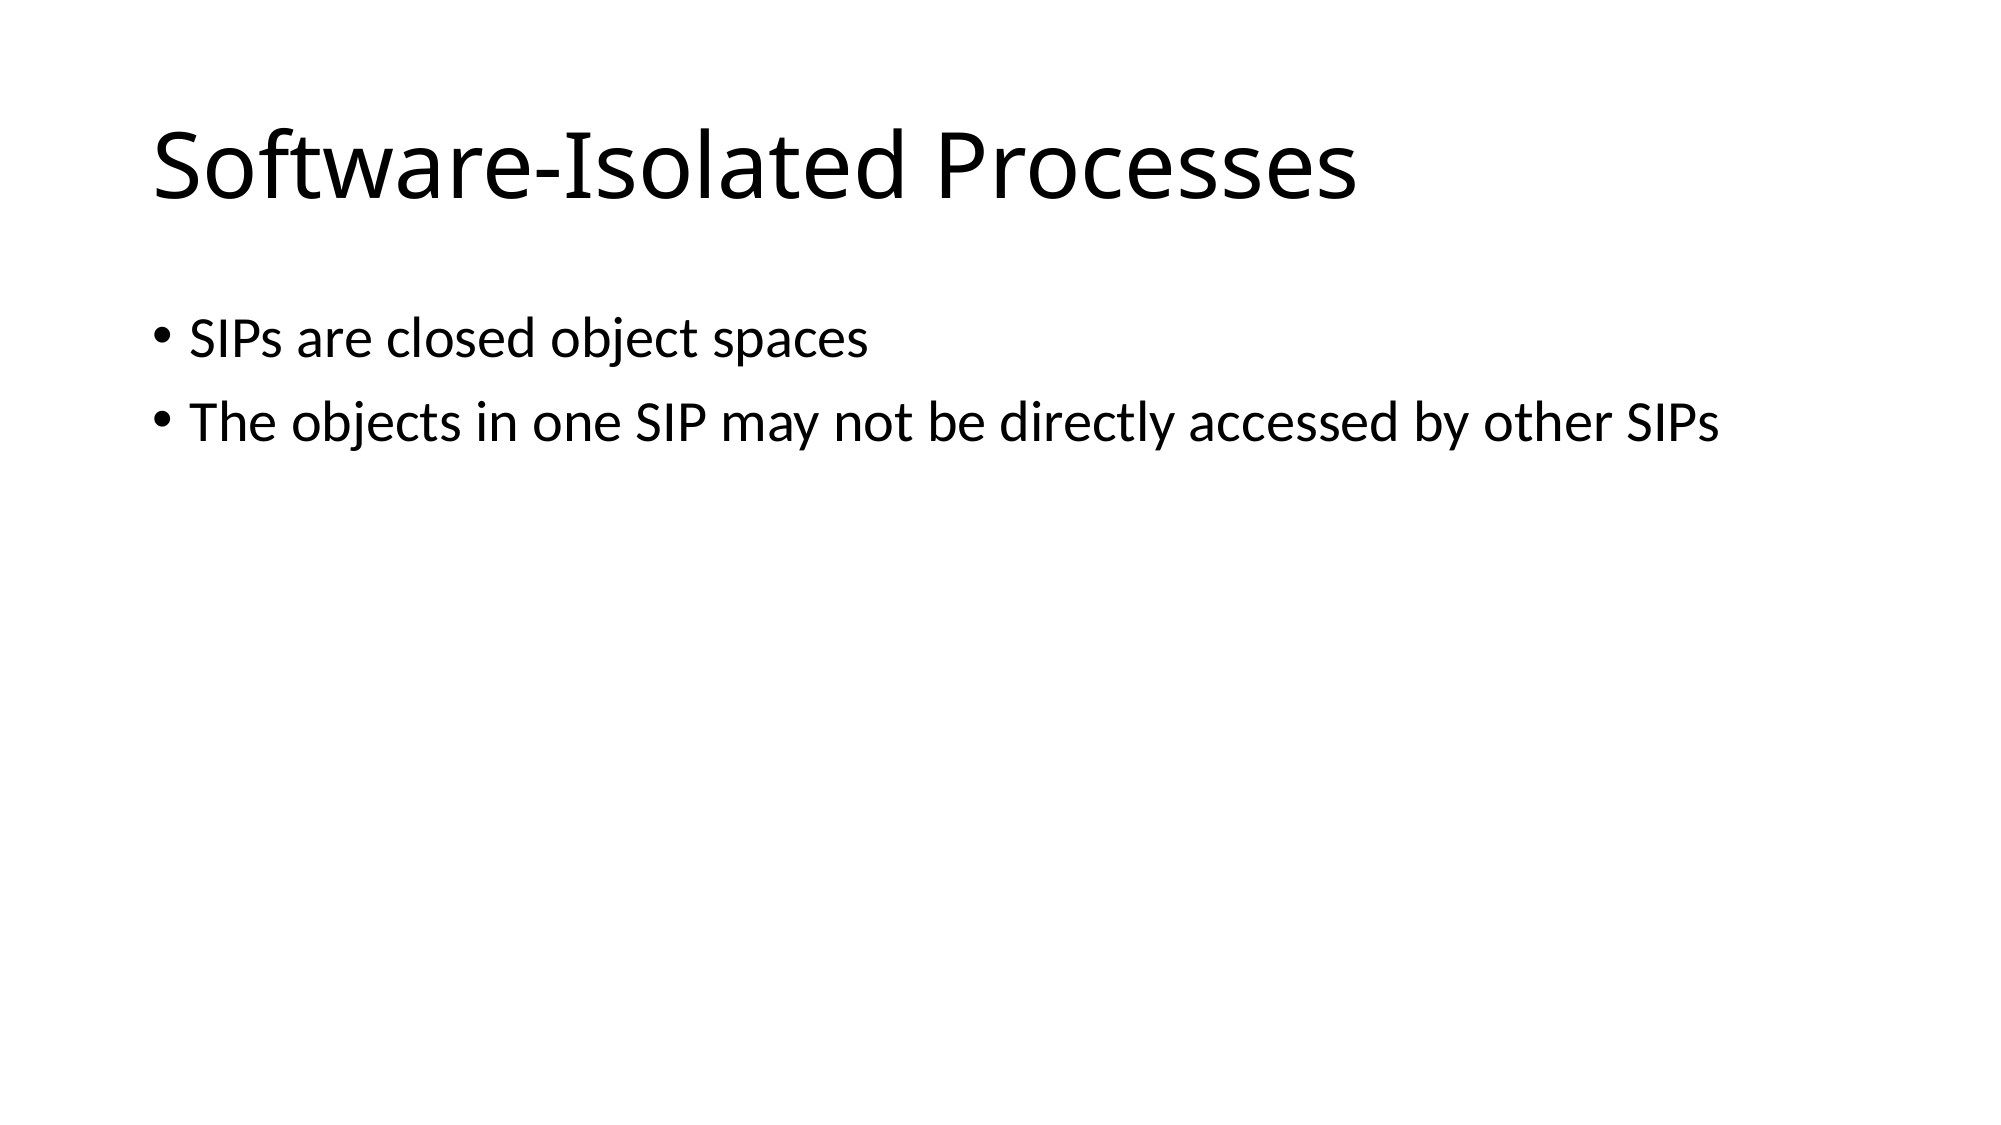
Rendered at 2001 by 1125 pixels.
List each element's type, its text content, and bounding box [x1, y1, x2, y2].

list SIPs are closed object spaces The objects in one SIP may not be directly accessed by other SIPs [137, 299, 1863, 1014]
title Software-Isolated Processes [137, 59, 1863, 278]
